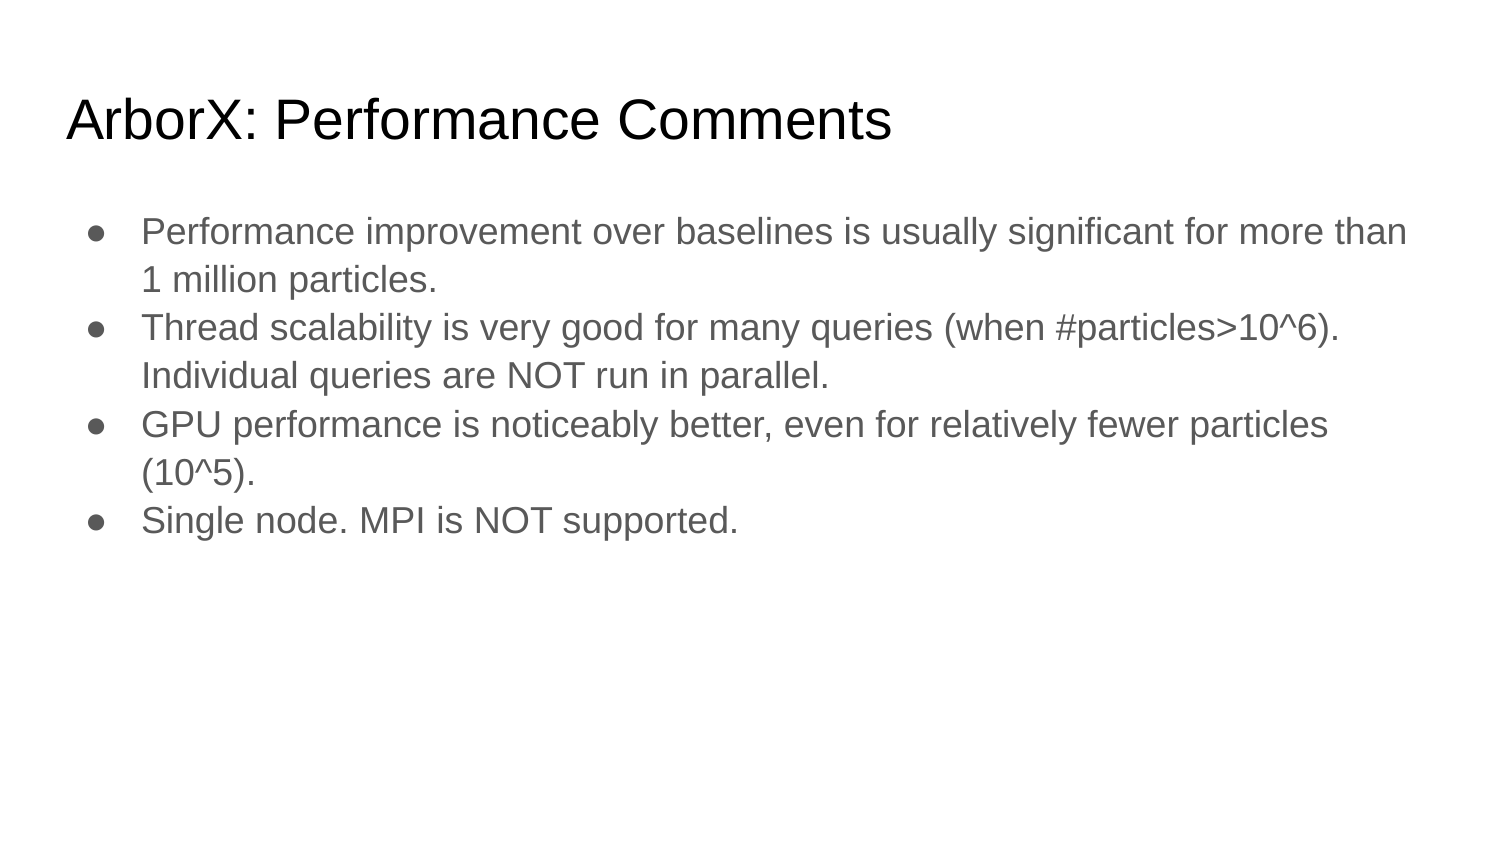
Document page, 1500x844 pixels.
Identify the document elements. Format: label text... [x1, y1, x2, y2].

title ArborX: Performance Comments [51, 72, 1449, 167]
list Performance improvement over baselines is usually significant for more than 1 million particles. Thread scalability is very good for many queries (when #particles>10^6). Individual queries are NOT run in parallel. GPU performance is noticeably better, even for relatively fewer particles (10^5). Single node. MPI is NOT supported. [51, 189, 1449, 750]
